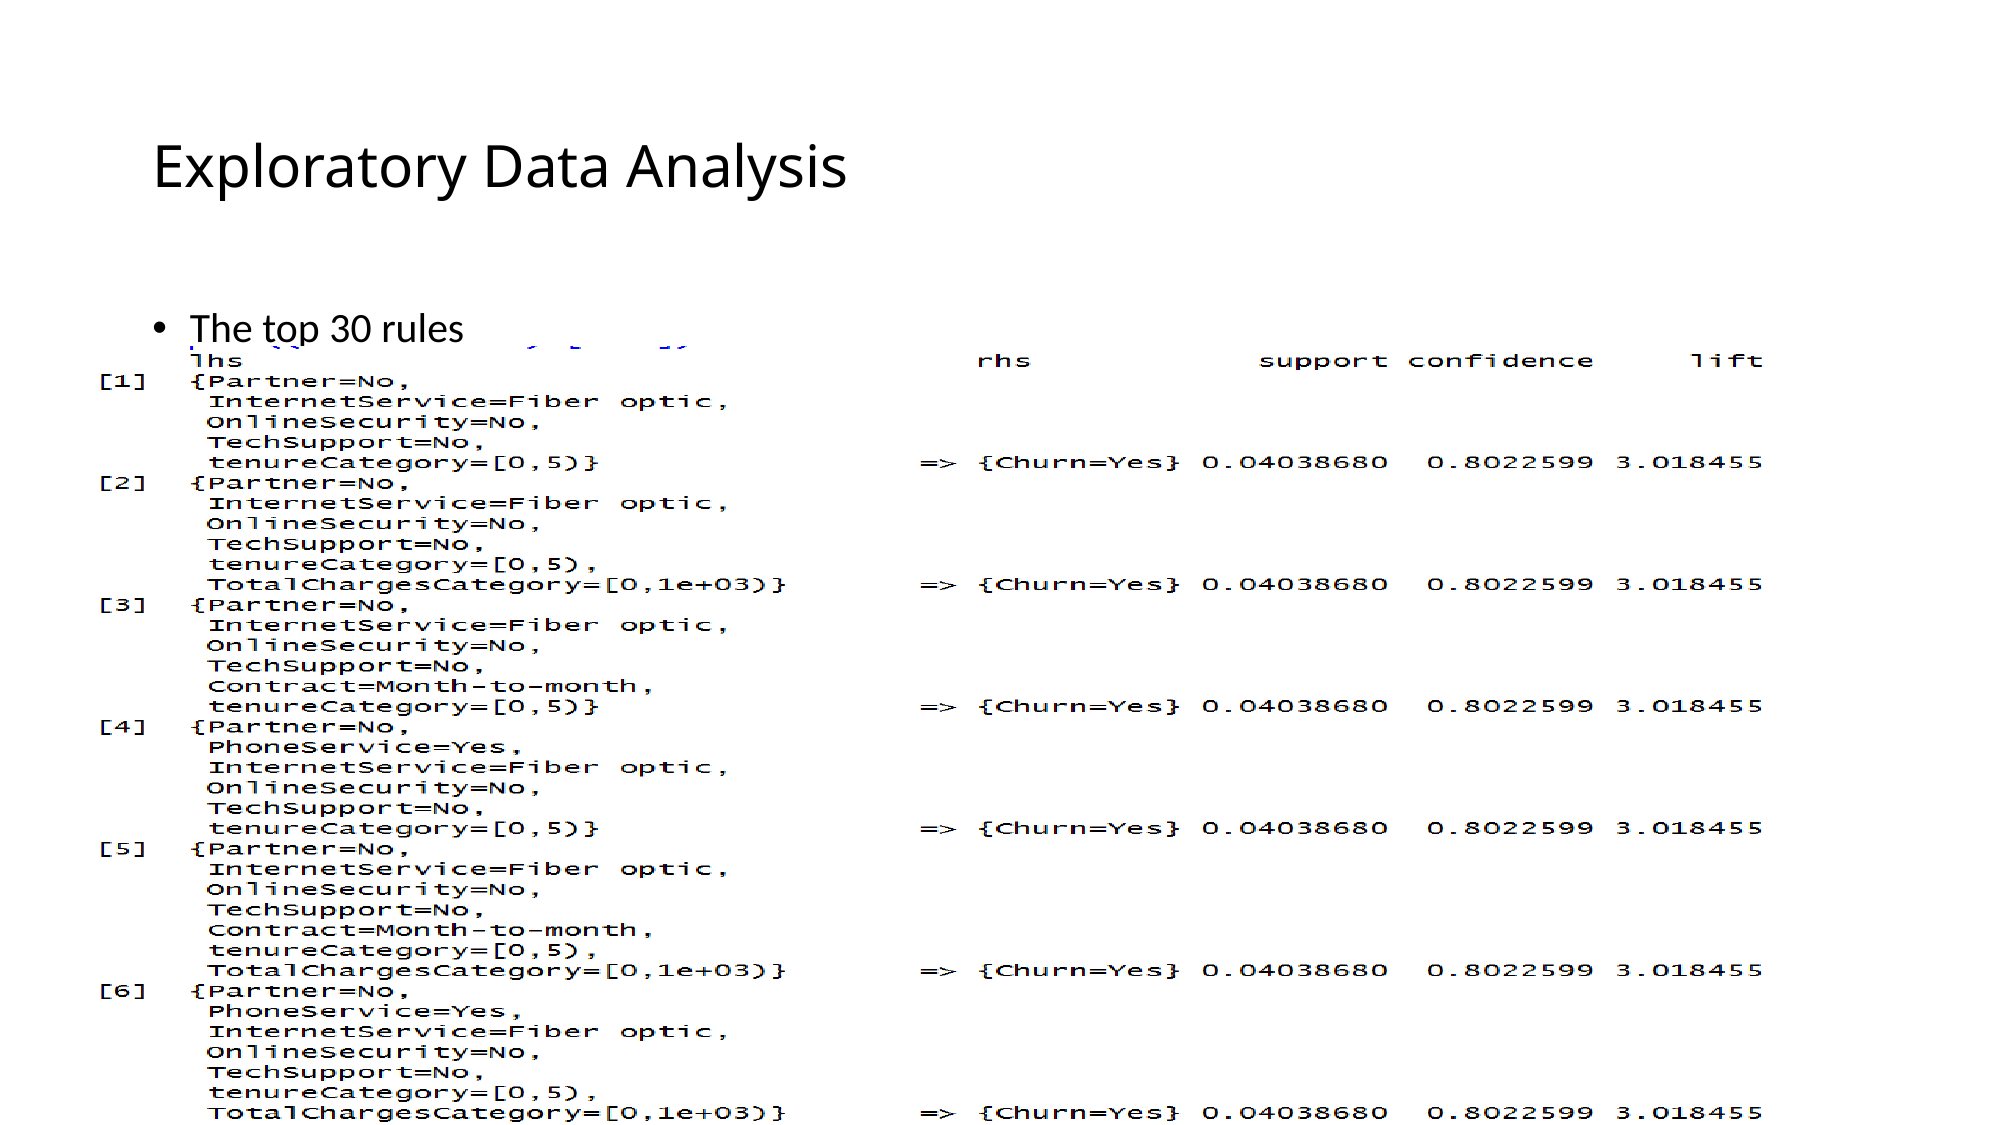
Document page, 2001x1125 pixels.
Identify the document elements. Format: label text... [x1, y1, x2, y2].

list The top 30 rules [137, 299, 2000, 1125]
picture [84, 345, 1916, 1125]
title Exploratory Data Analysis [137, 59, 1863, 278]
